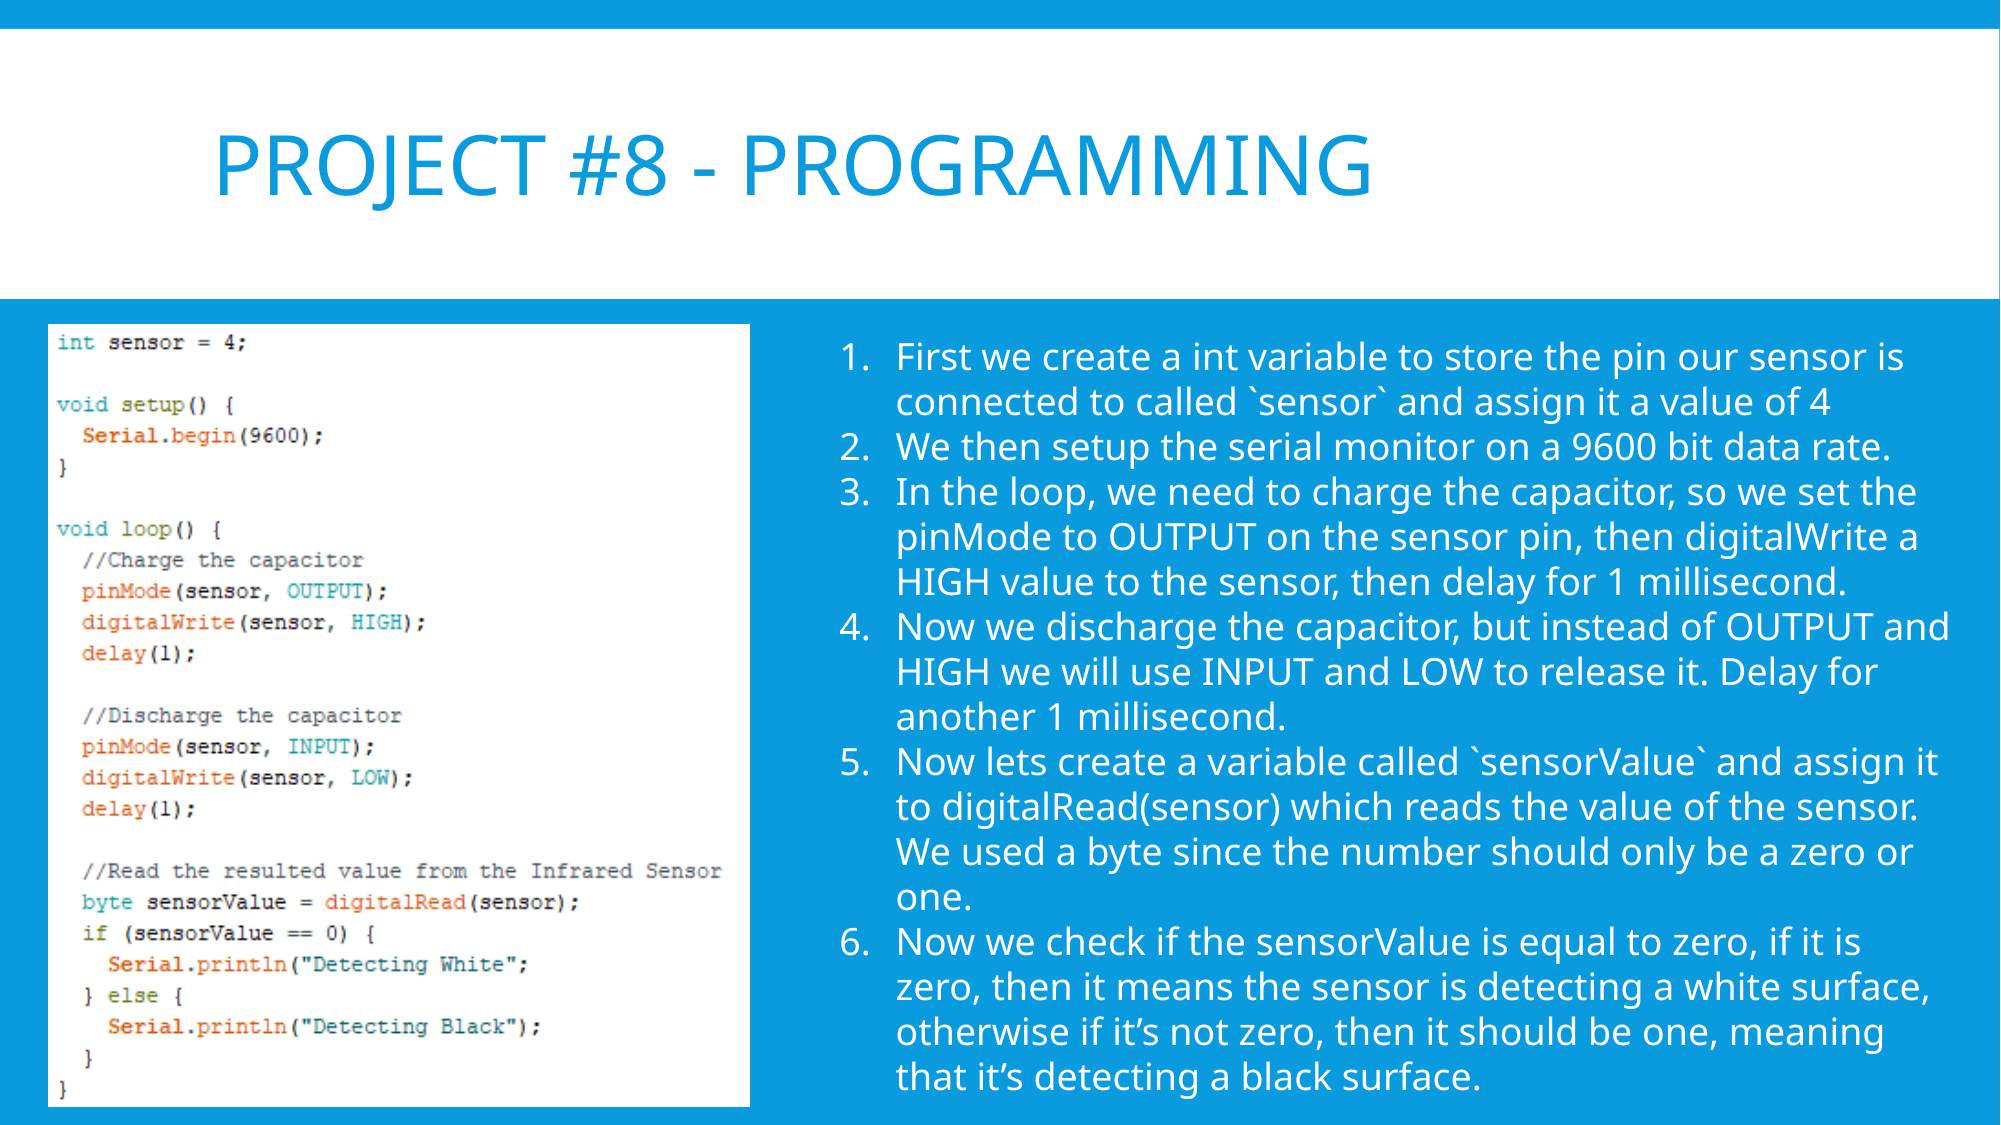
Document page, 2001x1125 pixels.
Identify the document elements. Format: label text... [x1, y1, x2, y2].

picture [49, 325, 749, 1106]
text_box First we create a int variable to store the pin our sensor is connected to called `sensor` and assign it a value of 4 We then setup the serial monitor on a 9600 bit data rate. In the loop, we need to charge the capacitor, so we set the pinMode to OUTPUT on the sensor pin, then digitalWrite a HIGH value to the sensor, then delay for 1 millisecond. Now we discharge the capacitor, but instead of OUTPUT and HIGH we will use INPUT and LOW to release it. Delay for another 1 millisecond. Now lets create a variable called `sensorValue` and assign it to digitalRead(sensor) which reads the value of the sensor. We used a byte since the number should only be a zero or one. Now we check if the sensorValue is equal to zero, if it is zero, then it means the sensor is detecting a white surface, otherwise if it’s not zero, then it should be one, meaning that it’s detecting a black surface. [824, 325, 1971, 1106]
title Project #8 - programming [197, 46, 1803, 295]
